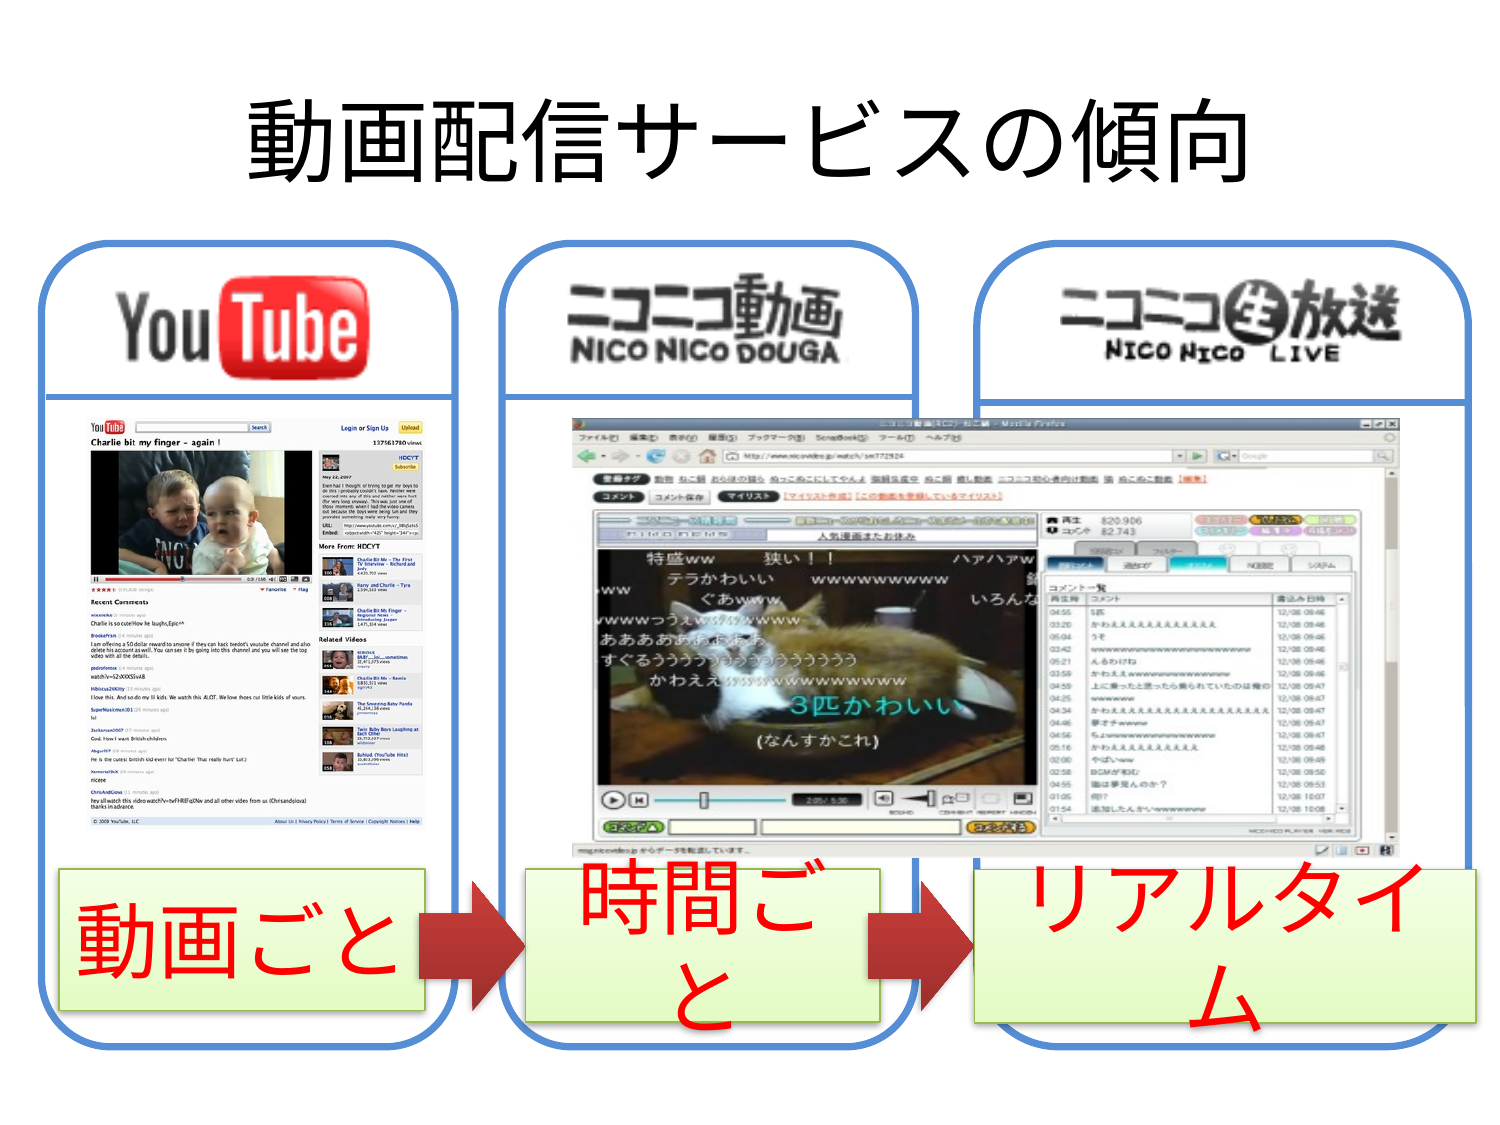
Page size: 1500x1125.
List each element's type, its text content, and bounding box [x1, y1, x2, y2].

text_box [501, 243, 916, 1047]
text_box [920, 881, 969, 1012]
picture [572, 417, 1400, 858]
title 動画配信サービスの傾向 [75, 45, 1425, 233]
picture [87, 418, 426, 830]
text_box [41, 243, 456, 1047]
text_box [460, 881, 496, 1012]
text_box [974, 243, 1469, 1047]
